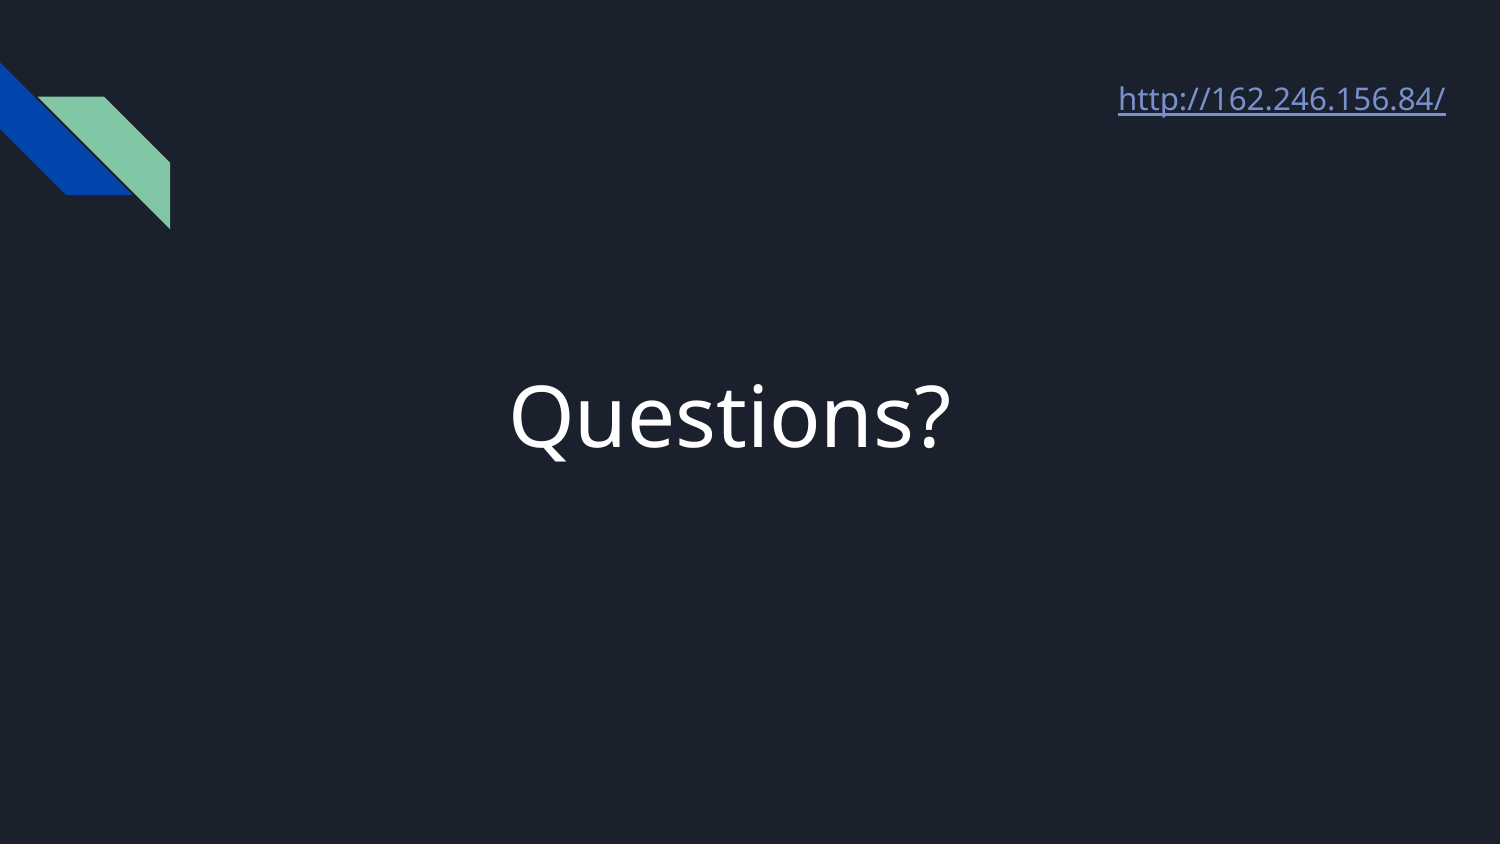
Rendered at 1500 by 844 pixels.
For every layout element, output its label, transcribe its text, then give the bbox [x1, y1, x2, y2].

title Questions? [493, 346, 1007, 497]
text_box http://162.246.156.84/ [1103, 64, 1465, 173]
